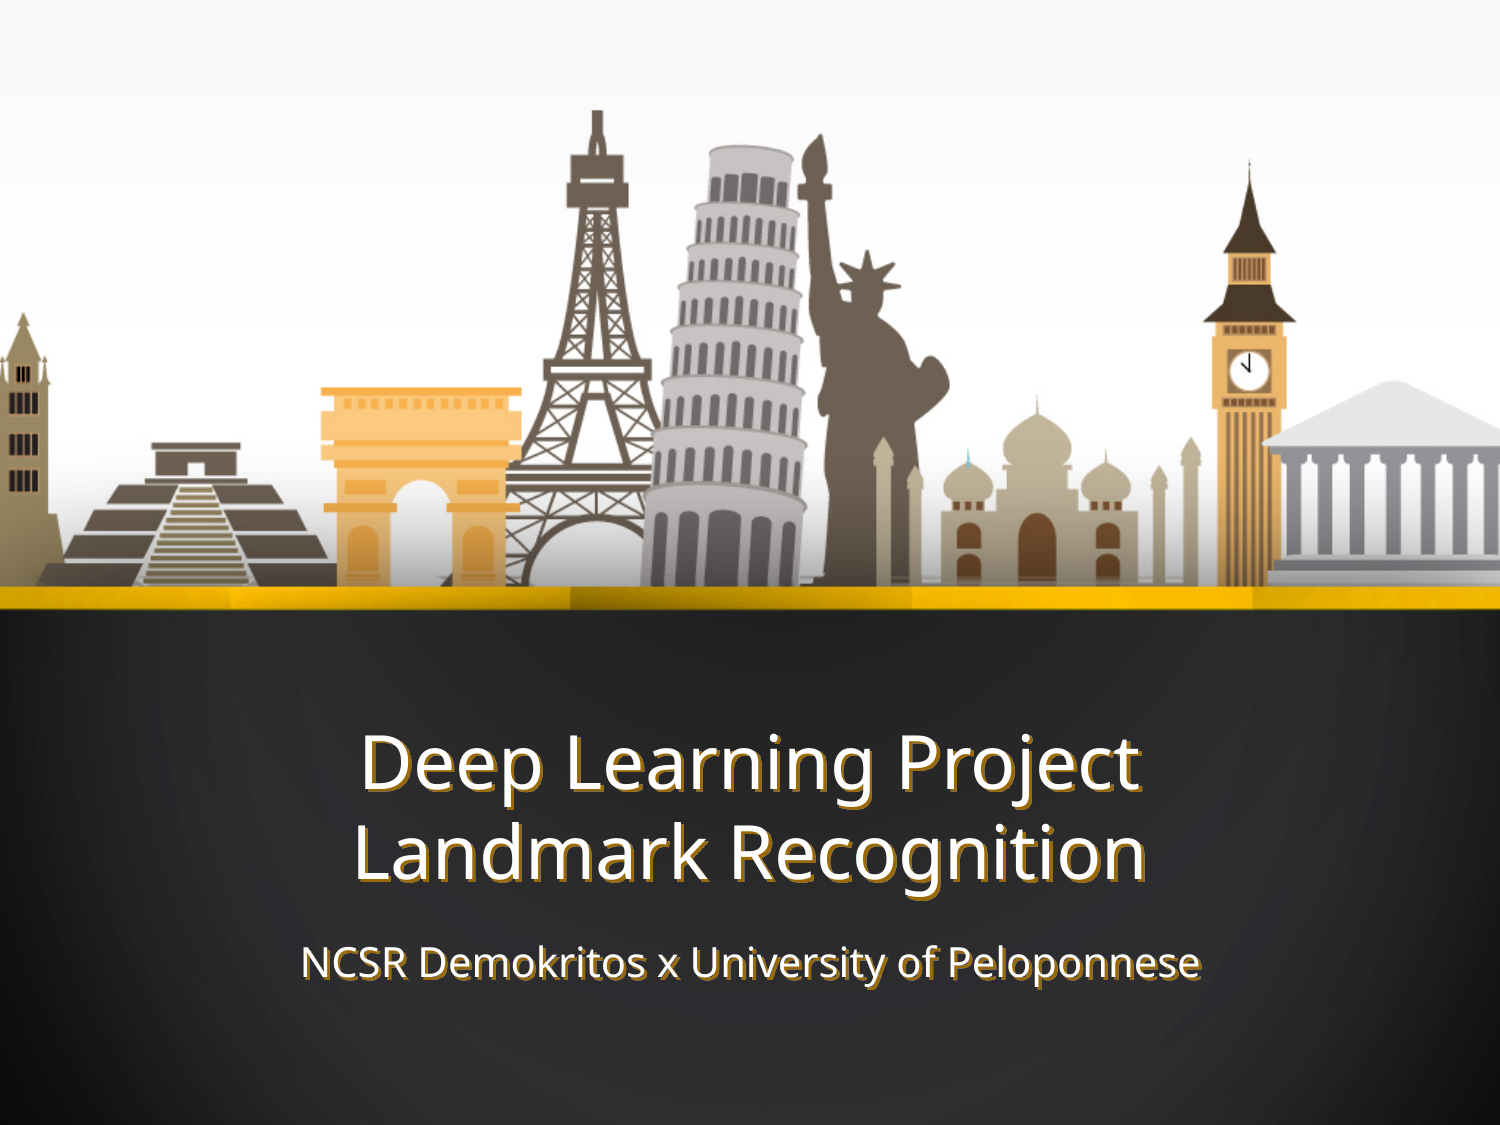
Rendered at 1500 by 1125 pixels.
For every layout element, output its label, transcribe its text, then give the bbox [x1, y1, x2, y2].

title Deep Learning Project Landmark Recognition [159, 680, 1341, 929]
picture [0, 0, 1500, 1125]
subtitle NCSR Demokritos x University of Peloponnese [160, 928, 1341, 1024]
